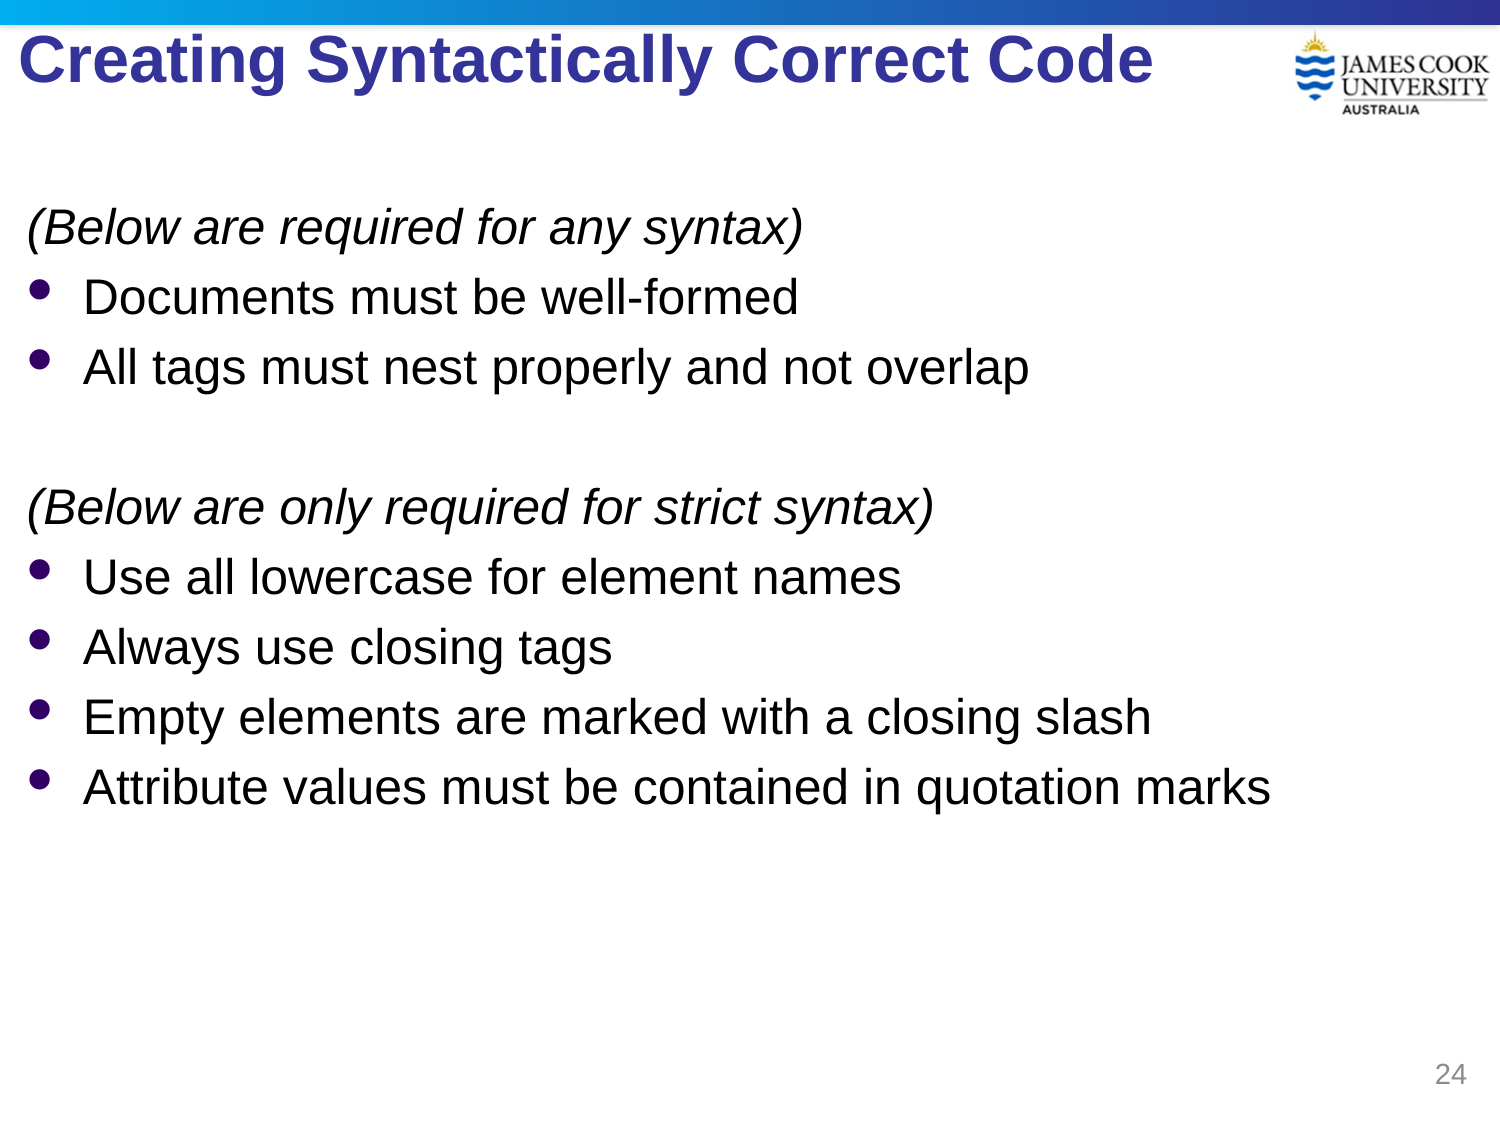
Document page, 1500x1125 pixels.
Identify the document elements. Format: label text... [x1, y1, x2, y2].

list (Below are required for any syntax) Documents must be well-formed All tags must nest properly and not overlap (Below are only required for strict syntax) Use all lowercase for element names Always use closing tags Empty elements are marked with a closing slash Attribute values must be contained in quotation marks [11, 186, 1477, 1029]
picture [1287, 25, 1500, 123]
title Creating Syntactically Correct Code [3, 8, 1411, 89]
slide_number 24 [1074, 1042, 1483, 1103]
